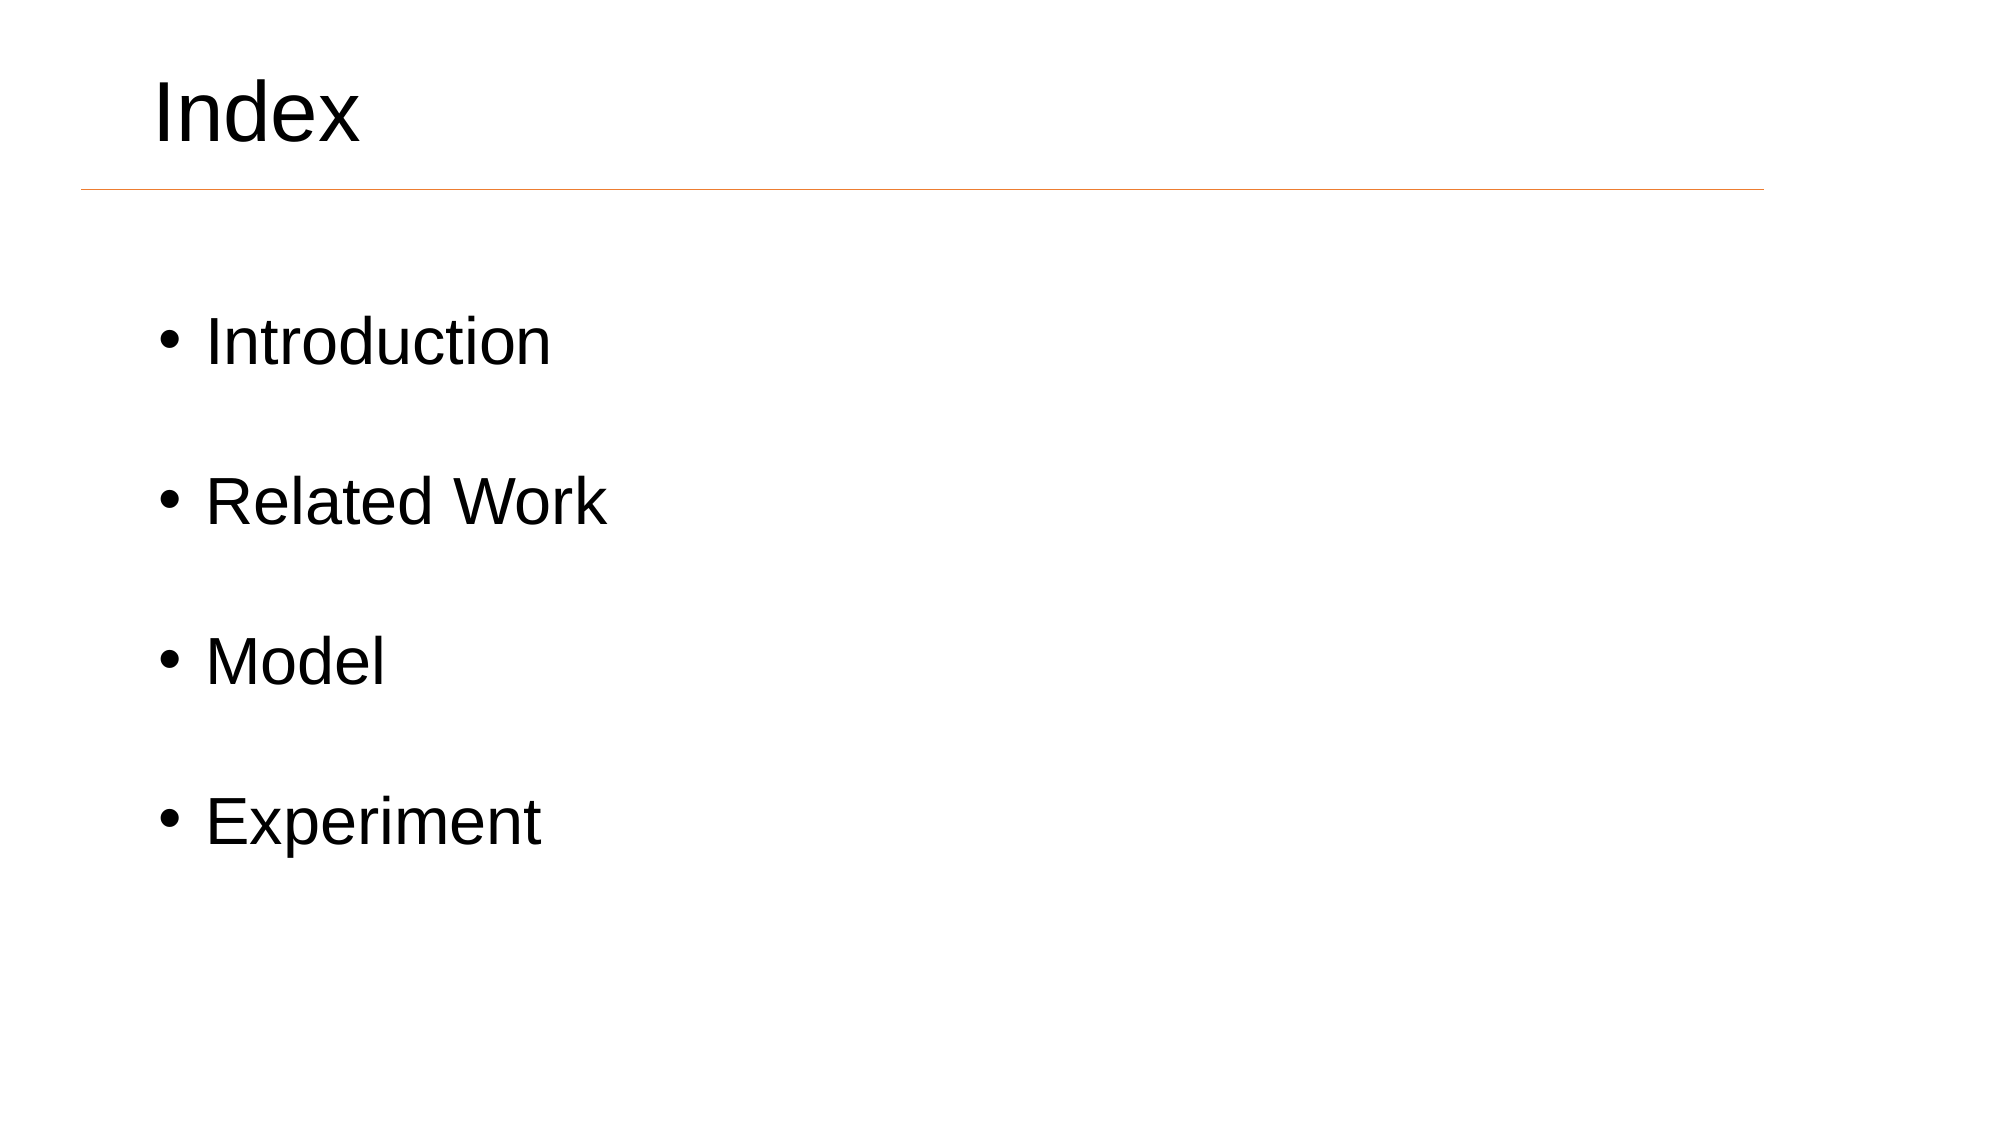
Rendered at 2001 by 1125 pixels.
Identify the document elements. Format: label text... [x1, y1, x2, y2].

text_box Introduction Related Work Model Experiment [143, 290, 1000, 955]
title Index [137, 59, 742, 168]
